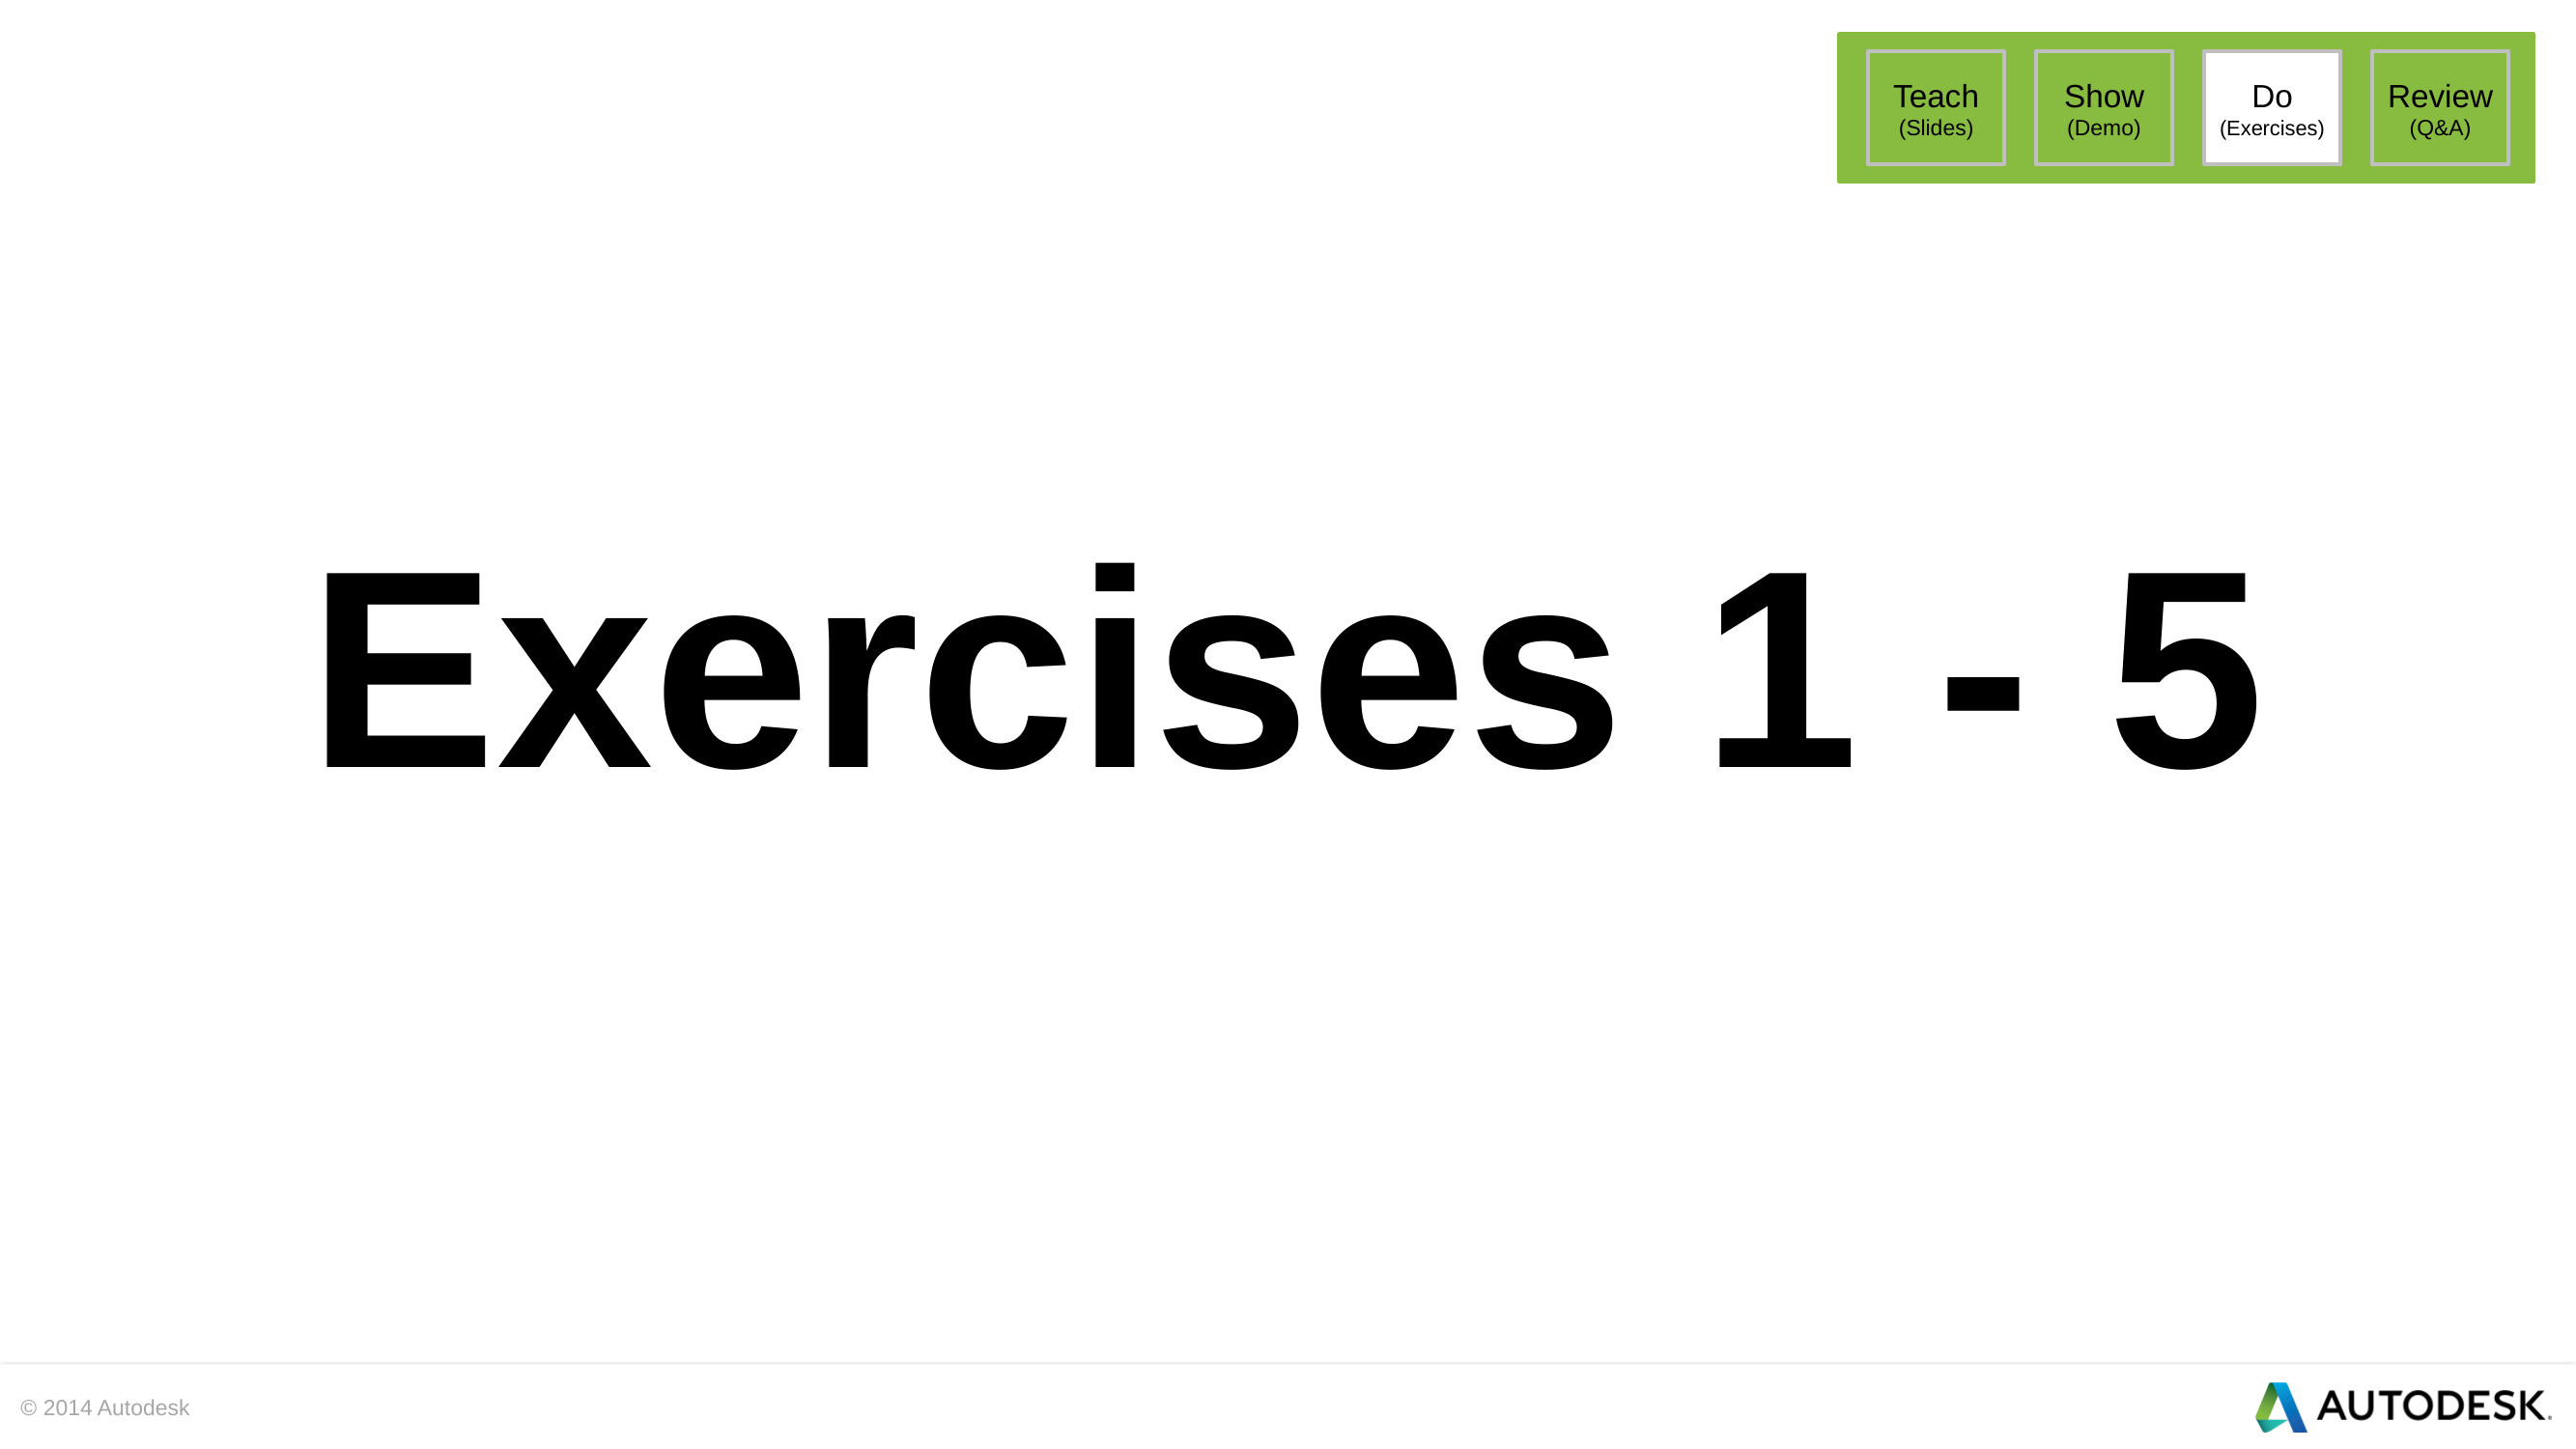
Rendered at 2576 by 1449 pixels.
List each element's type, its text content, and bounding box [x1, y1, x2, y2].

picture [2255, 1382, 2552, 1433]
title Exercises 1 - 5 [0, 0, 2576, 1311]
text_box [1839, 34, 2534, 183]
